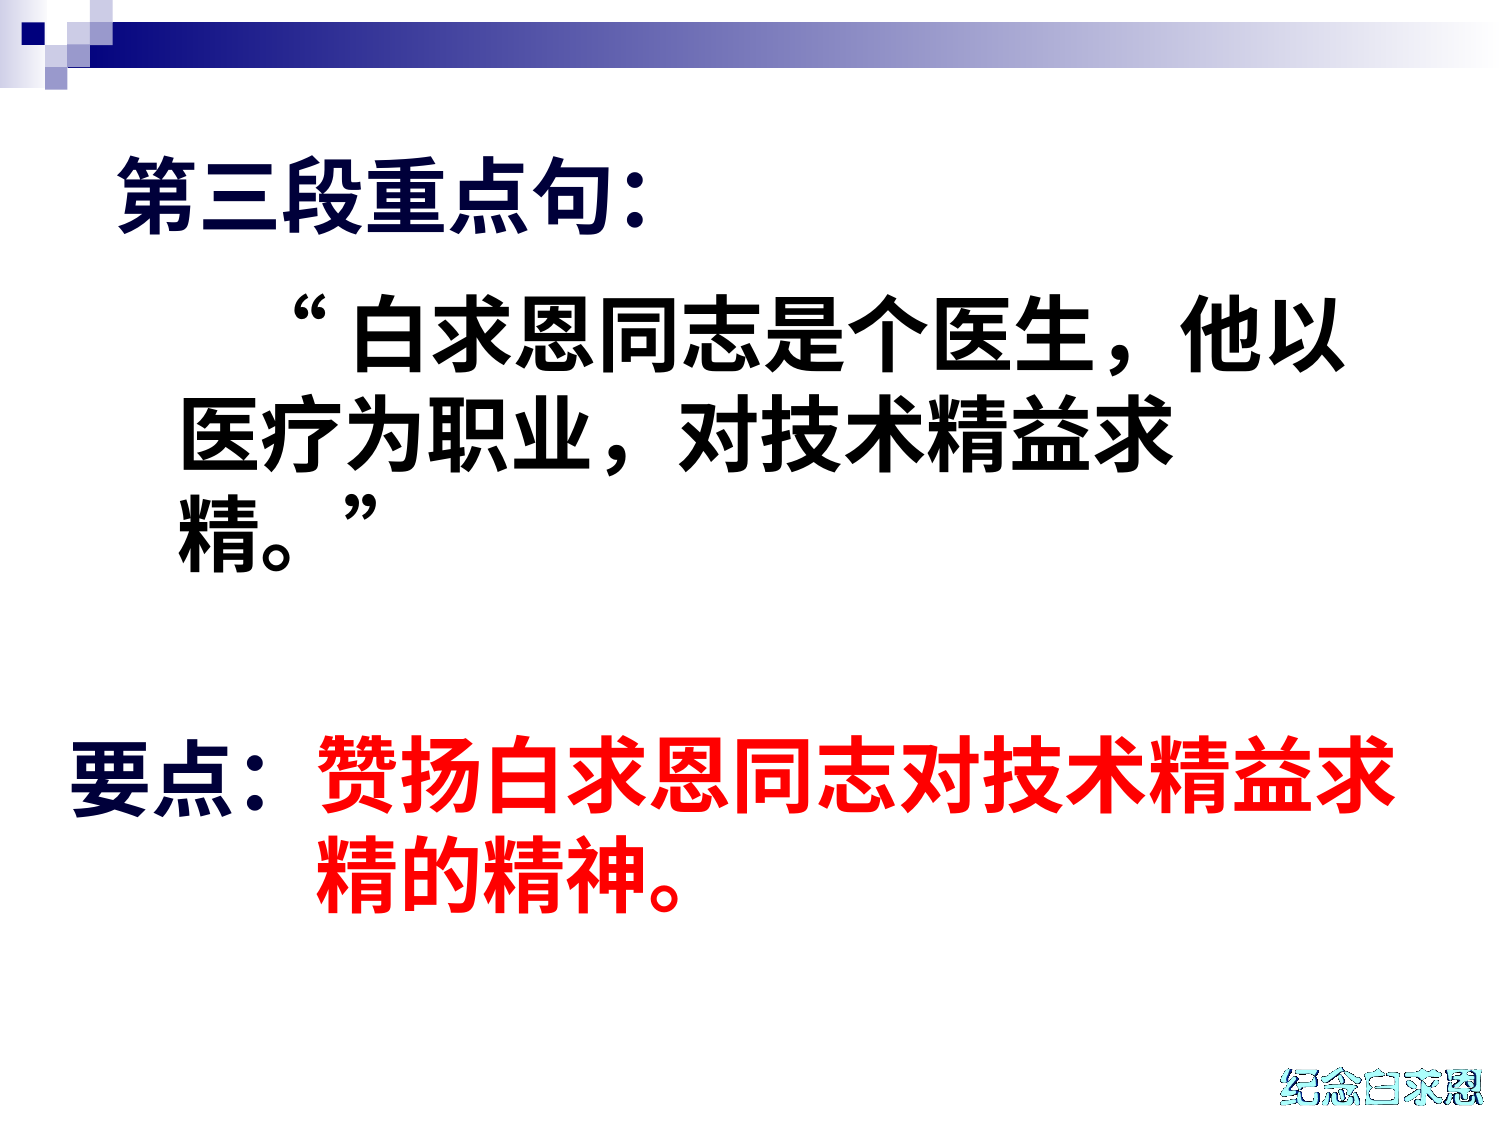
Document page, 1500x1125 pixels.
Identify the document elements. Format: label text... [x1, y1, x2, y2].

text_box 第三段重点句： [100, 137, 872, 252]
picture [1262, 1052, 1500, 1124]
text_box 要点： [53, 719, 301, 834]
text_box “白求恩同志是个医生，他以医疗为职业，对技术精益求精。” [162, 275, 1376, 590]
text_box 赞扬白求恩同志对技术精益求精的精神。 [301, 716, 1432, 931]
